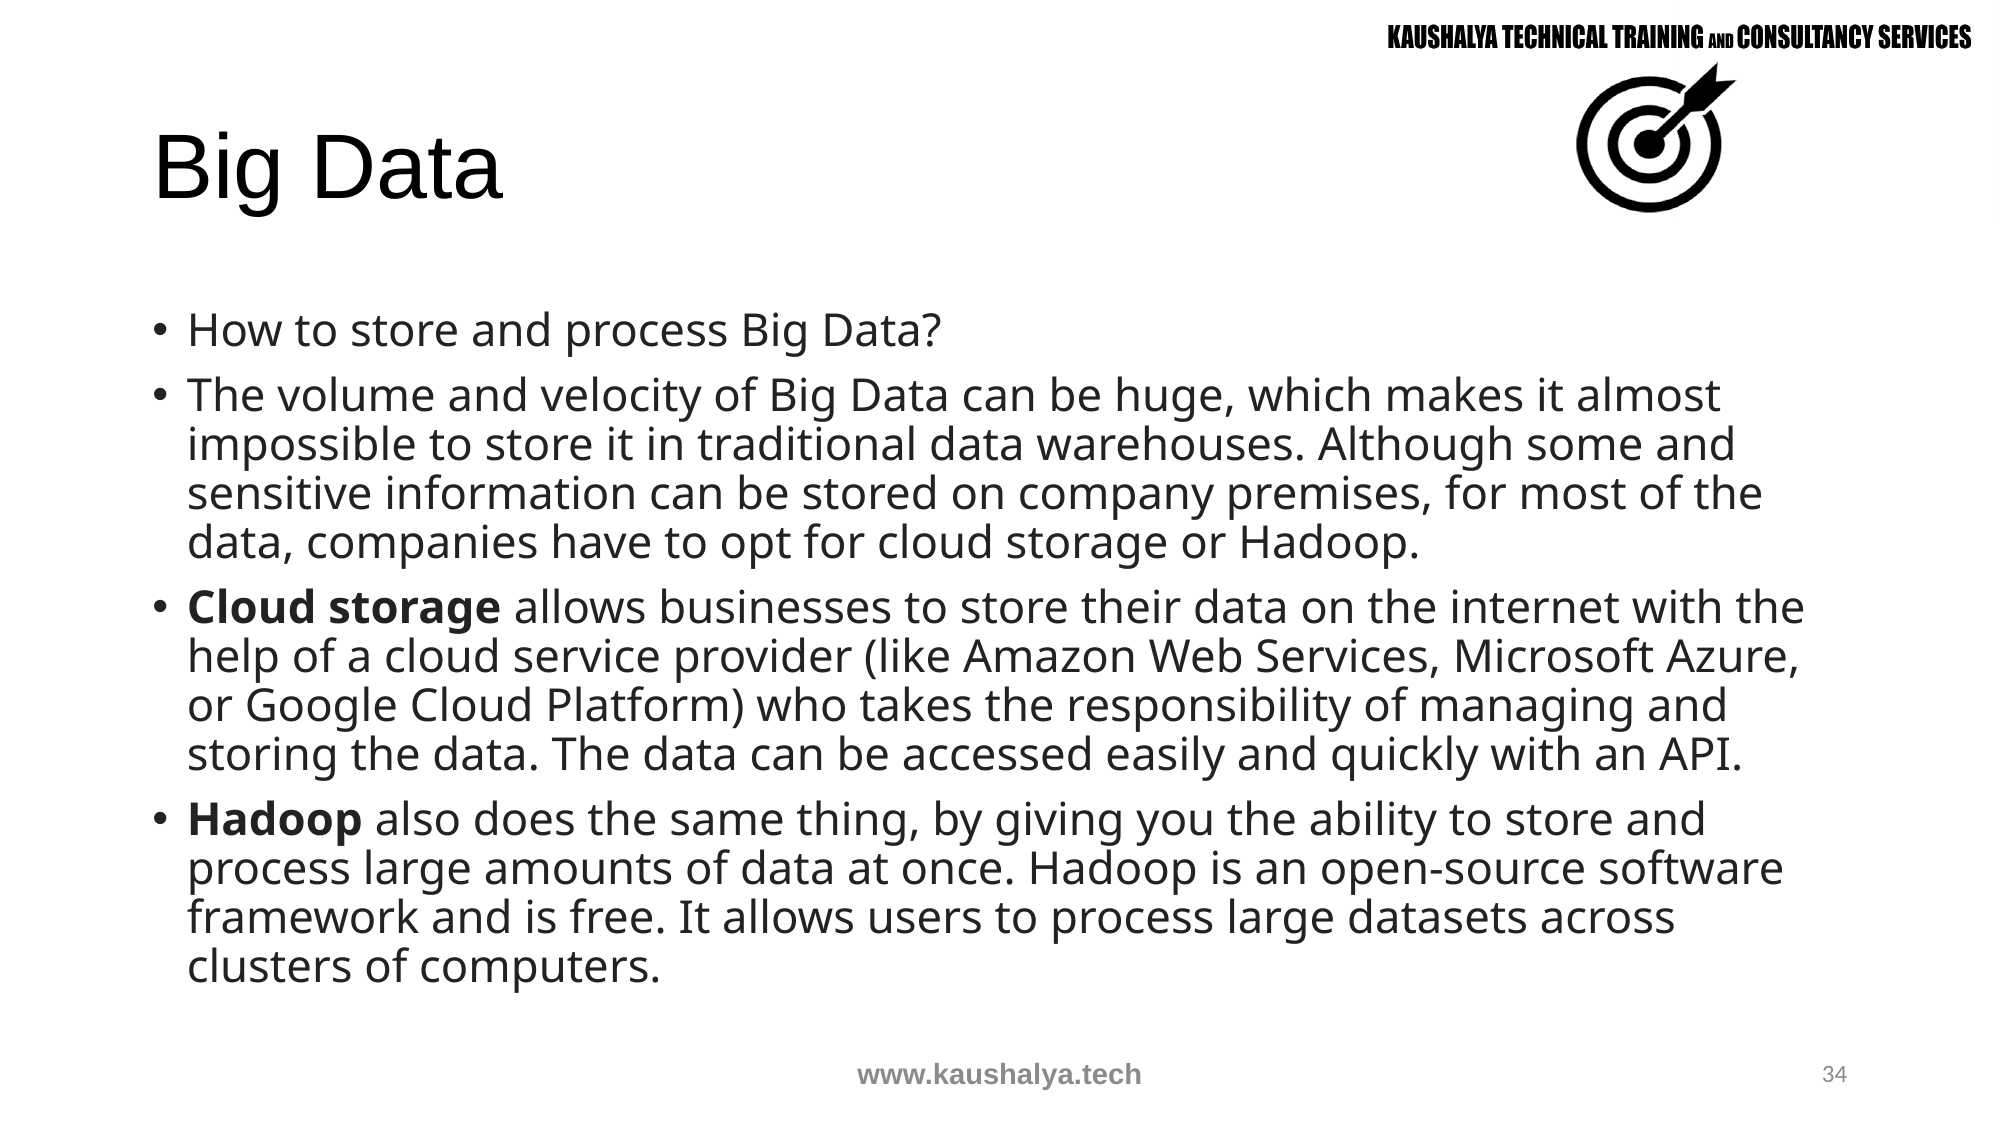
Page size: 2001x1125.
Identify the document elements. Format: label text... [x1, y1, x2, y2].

title Big Data [137, 59, 1863, 278]
slide_number 34 [1412, 1042, 1863, 1103]
picture [1358, 2, 1997, 221]
footer www.kaushalya.tech [662, 1042, 1338, 1103]
list How to store and process Big Data? The volume and velocity of Big Data can be huge, which makes it almost impossible to store it in traditional data warehouses. Although some and sensitive information can be stored on company premises, for most of the data, companies have to opt for cloud storage or Hadoop. Cloud storage allows businesses to store their data on the internet with the help of a cloud service provider (like Amazon Web Services, Microsoft Azure, or Google Cloud Platform) who takes the responsibility of managing and storing the data. The data can be accessed easily and quickly with an API. Hadoop also does the same thing, by giving you the ability to store and process large amounts of data at once. Hadoop is an open-source software framework and is free. It allows users to process large datasets across clusters of computers. [137, 299, 1863, 1014]
